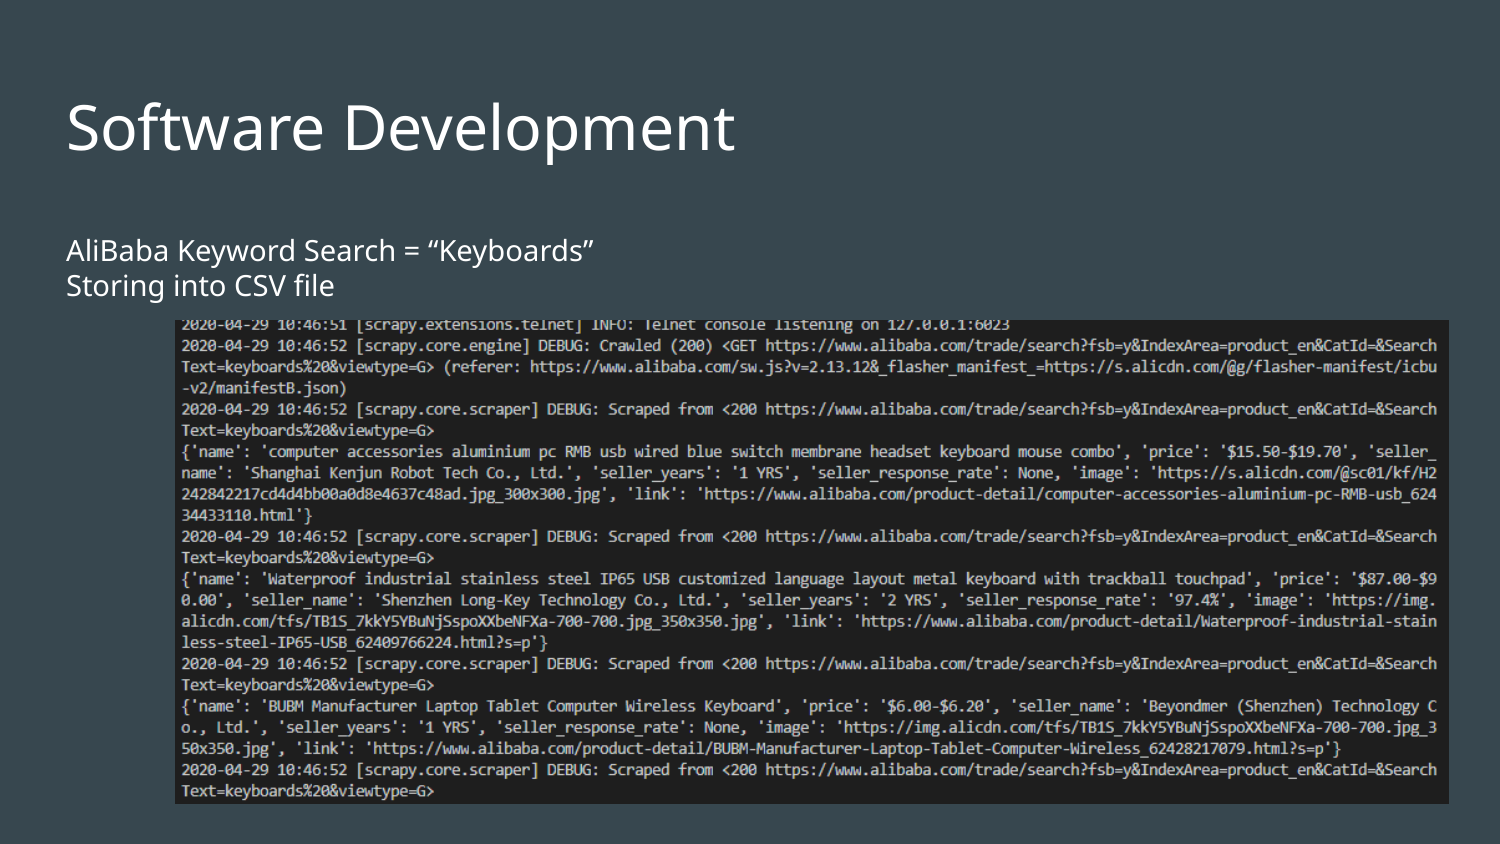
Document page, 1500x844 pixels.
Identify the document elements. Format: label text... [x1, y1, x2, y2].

picture [175, 320, 1450, 804]
title Software Development [51, 72, 1449, 167]
title AliBaba Keyword Search = “Keyboards” Storing into CSV file [51, 216, 1449, 311]
